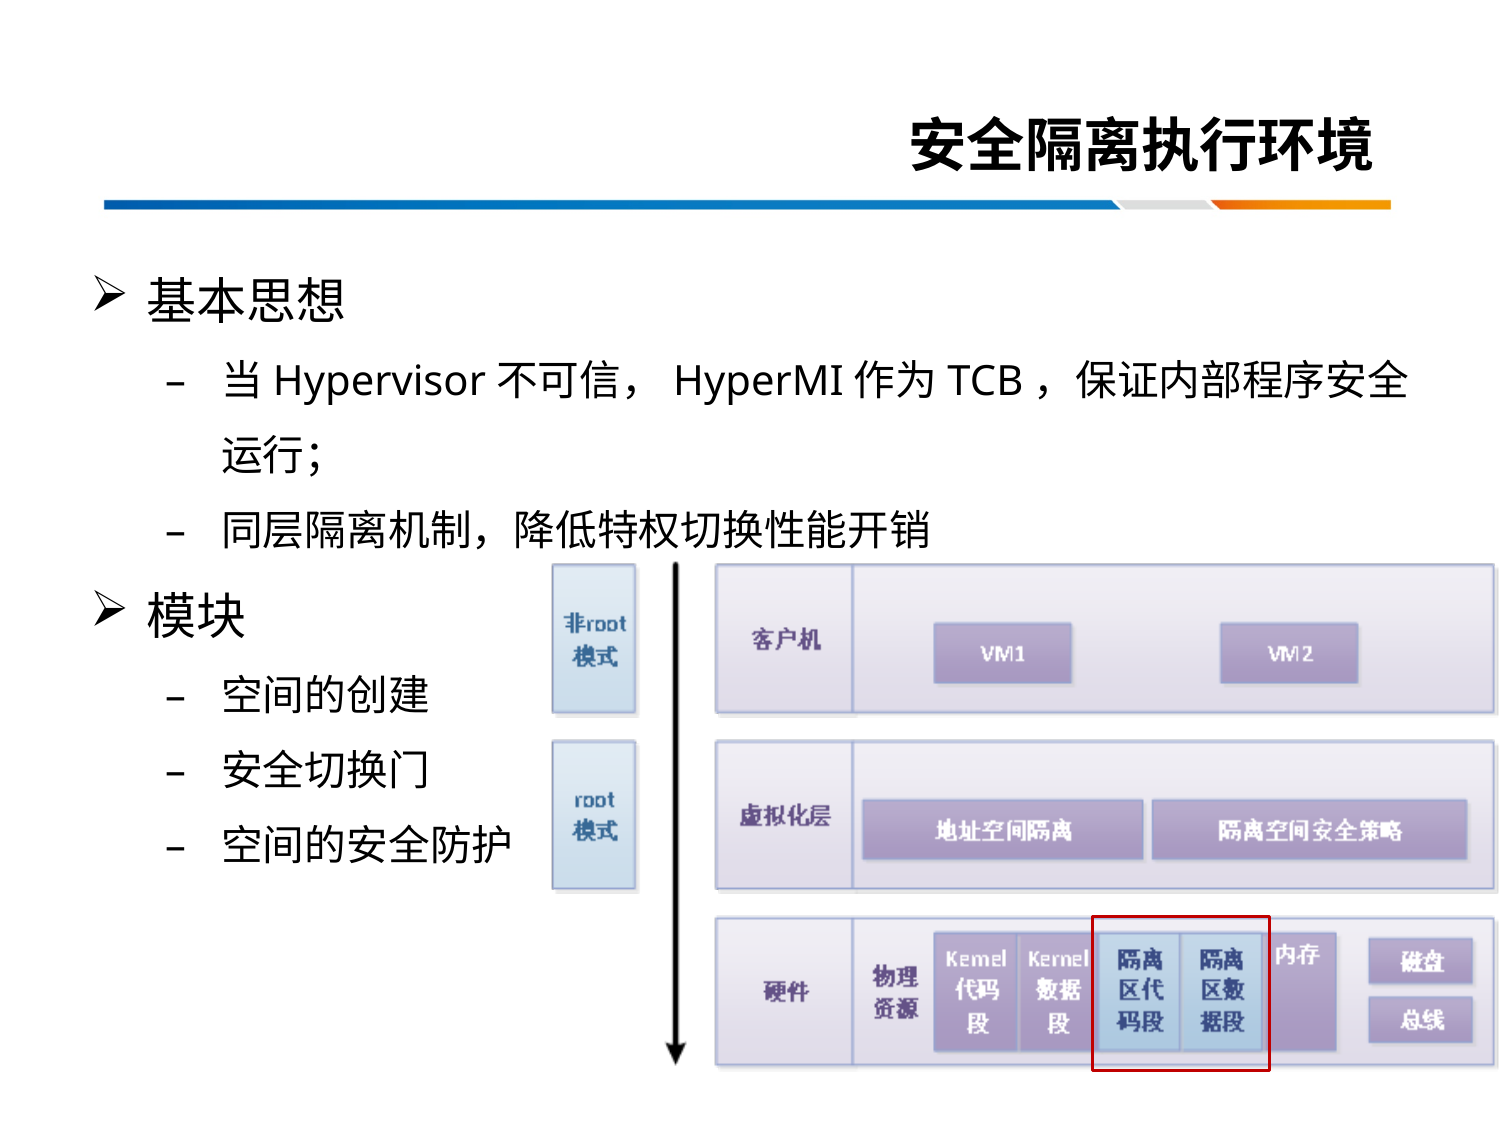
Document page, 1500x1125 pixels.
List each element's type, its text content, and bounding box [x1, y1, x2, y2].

list 基本思想 当Hypervisor不可信，HyperMI作为TCB，保证内部程序安全运行； 同层隔离机制，降低特权切换性能开销 模块 空间的创建 安全切换门 空间的安全防护 [75, 231, 1447, 975]
picture [0, 0, 1500, 1125]
title 安全隔离执行环境 [112, 90, 1390, 197]
